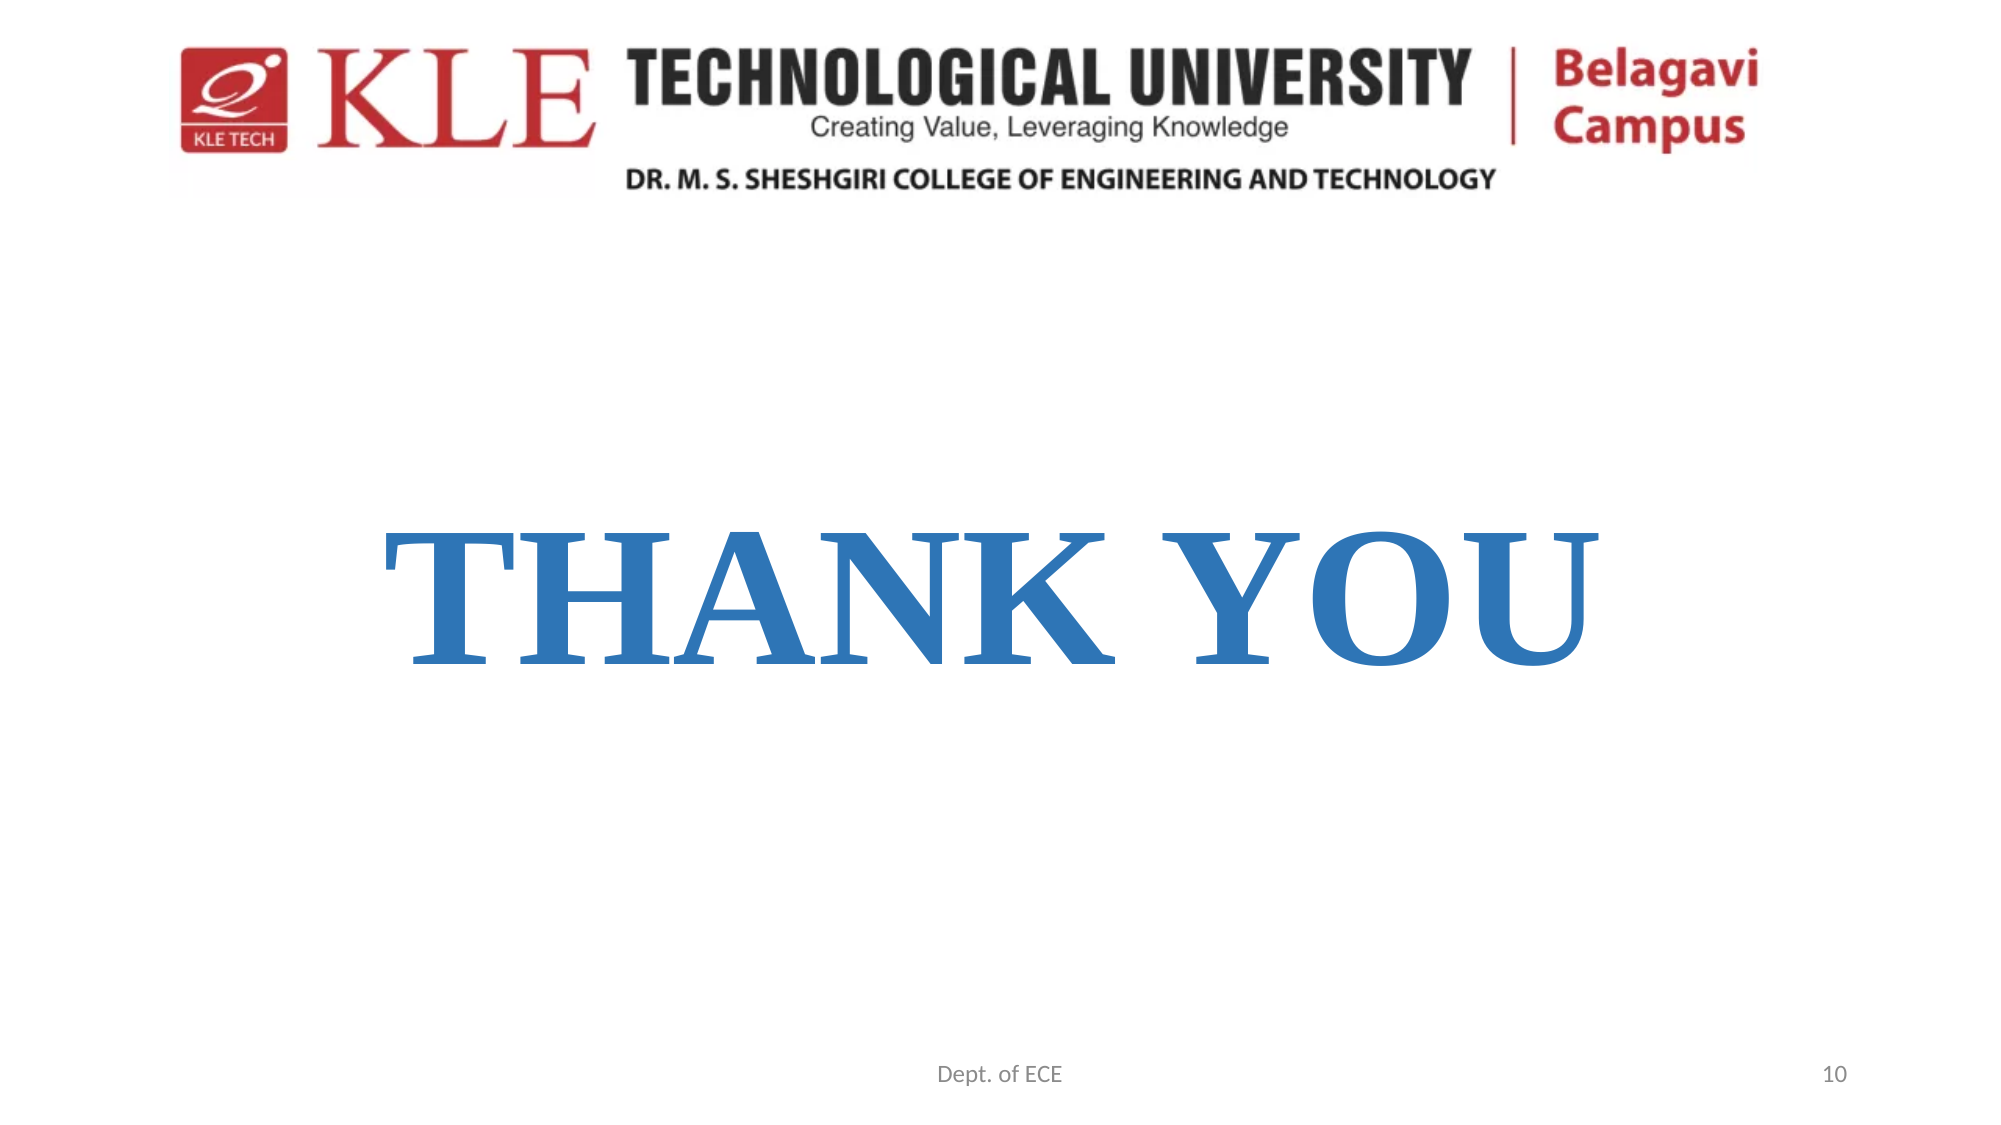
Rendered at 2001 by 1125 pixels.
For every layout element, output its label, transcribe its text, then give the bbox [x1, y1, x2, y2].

picture [169, 22, 1770, 198]
slide_number 10 [1412, 1042, 1863, 1103]
footer Dept. of ECE [662, 1042, 1338, 1103]
text_box THANK YOU [336, 457, 1652, 713]
